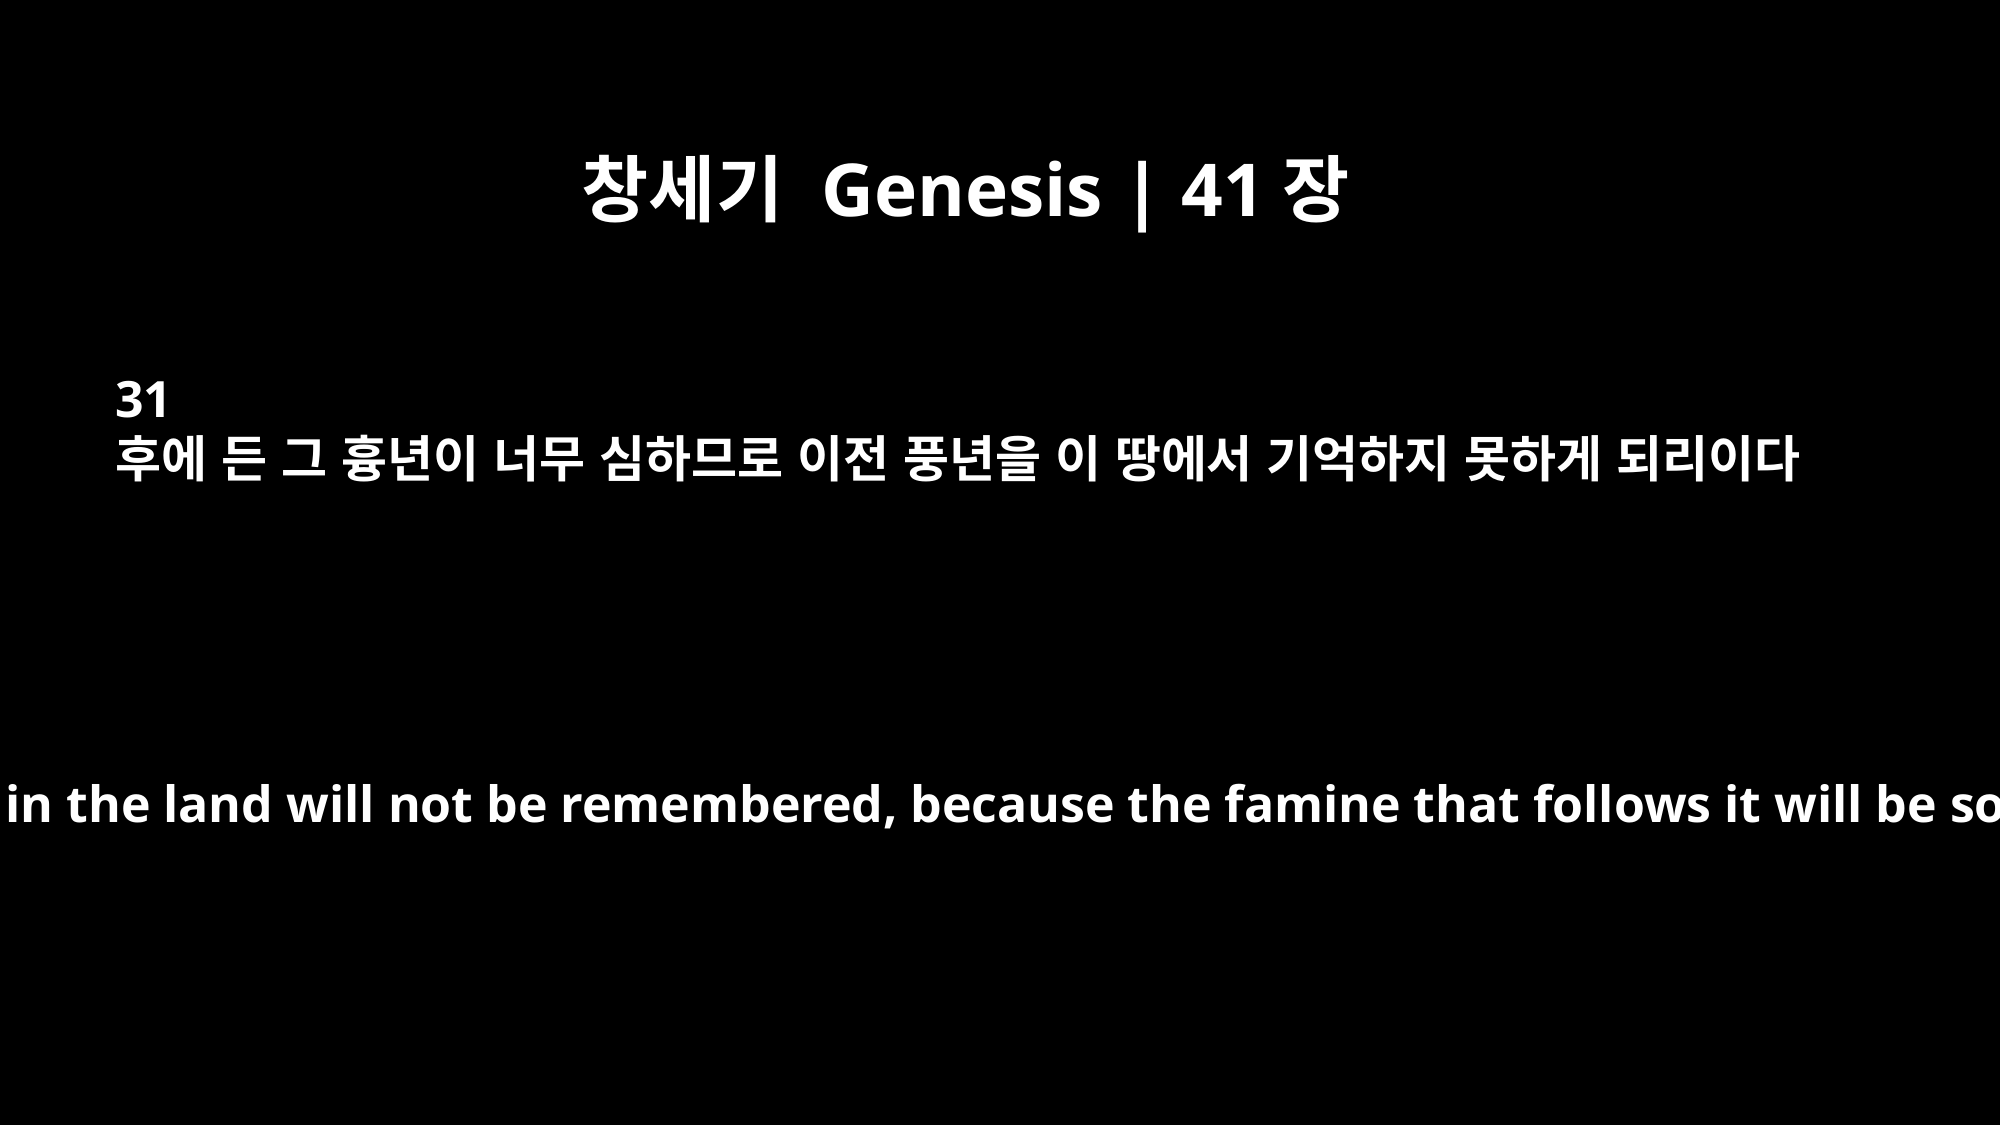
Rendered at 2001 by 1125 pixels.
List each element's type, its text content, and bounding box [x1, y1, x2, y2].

text_box 31 후에 든 그 흉년이 너무 심하므로 이전 풍년을 이 땅에서 기억하지 못하게 되리이다 [100, 359, 1817, 495]
text_box 창세기 Genesis | 41장 [566, 136, 1365, 239]
text_box The abundance in the land will not be remembered, because the famine that follows it will be so severe. [0, 764, 2000, 840]
